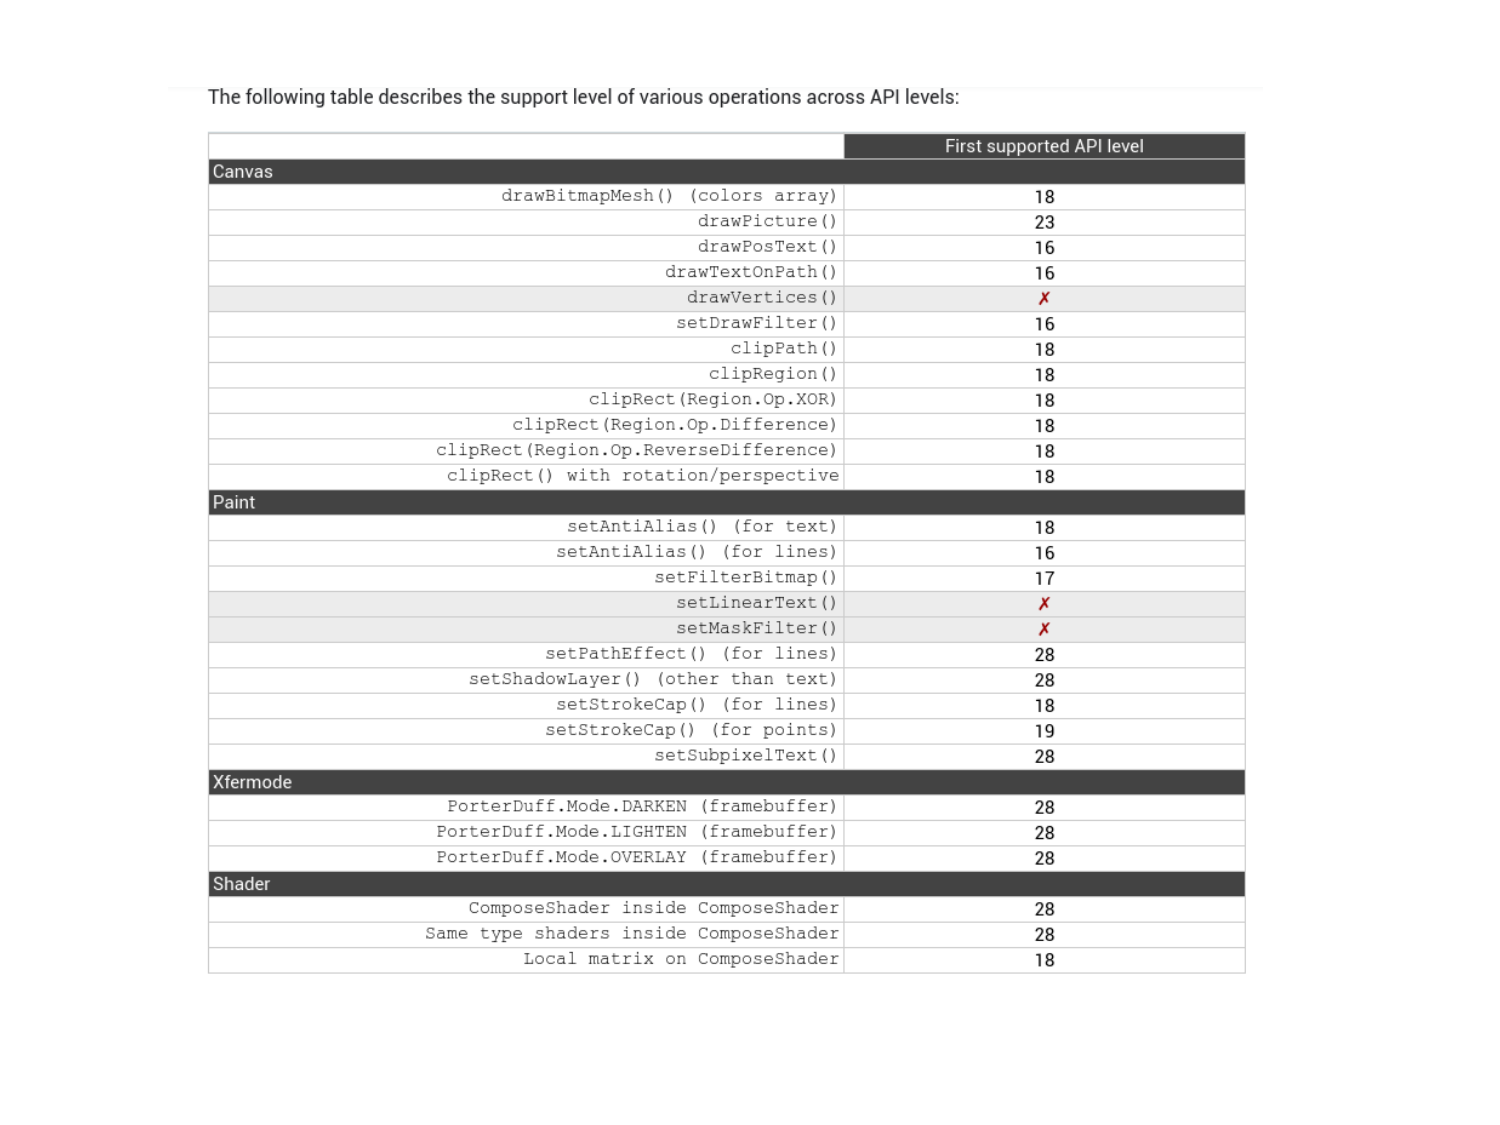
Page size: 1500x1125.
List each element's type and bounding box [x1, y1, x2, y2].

picture [168, 87, 1263, 998]
